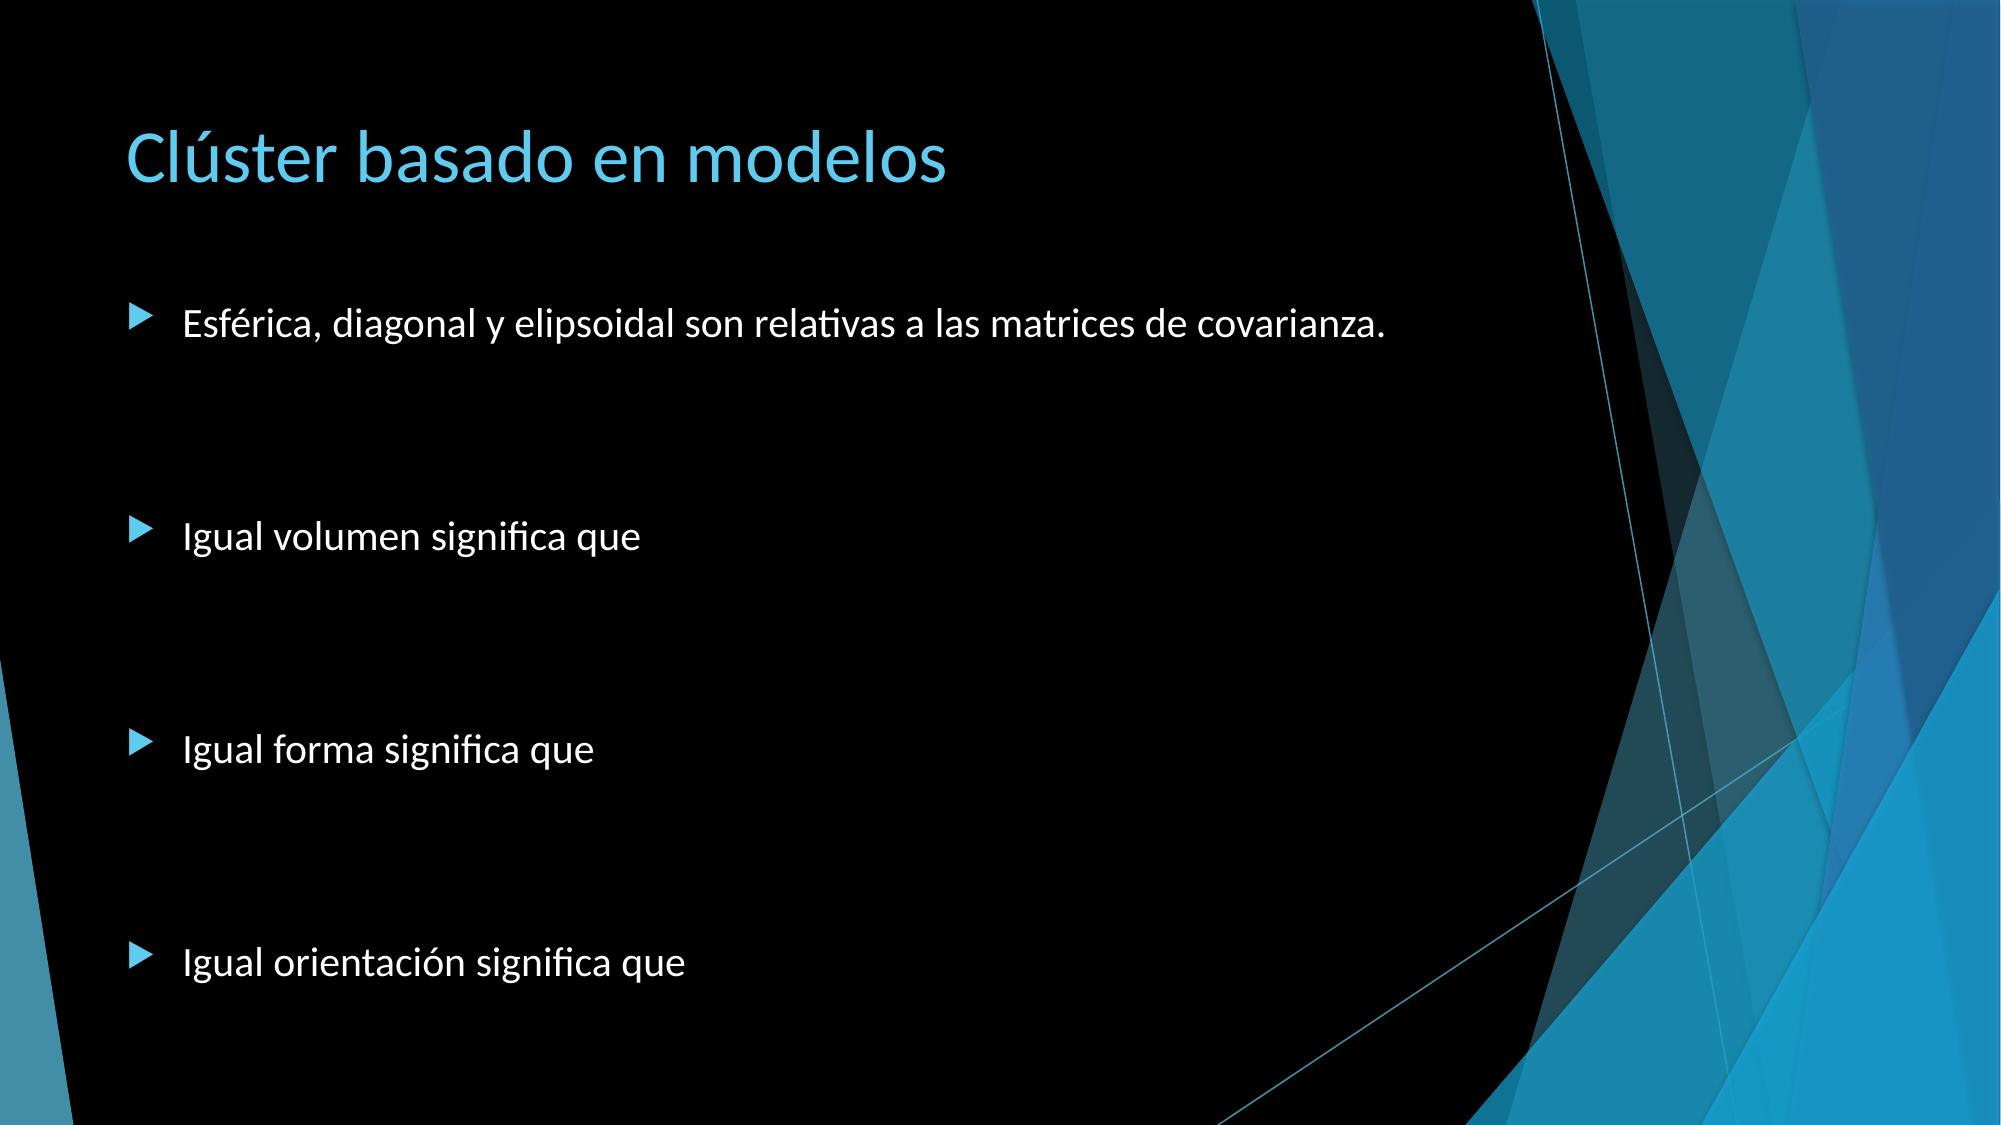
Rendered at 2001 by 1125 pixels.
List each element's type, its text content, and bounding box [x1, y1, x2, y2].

title Clúster basado en modelos [111, 99, 1522, 317]
